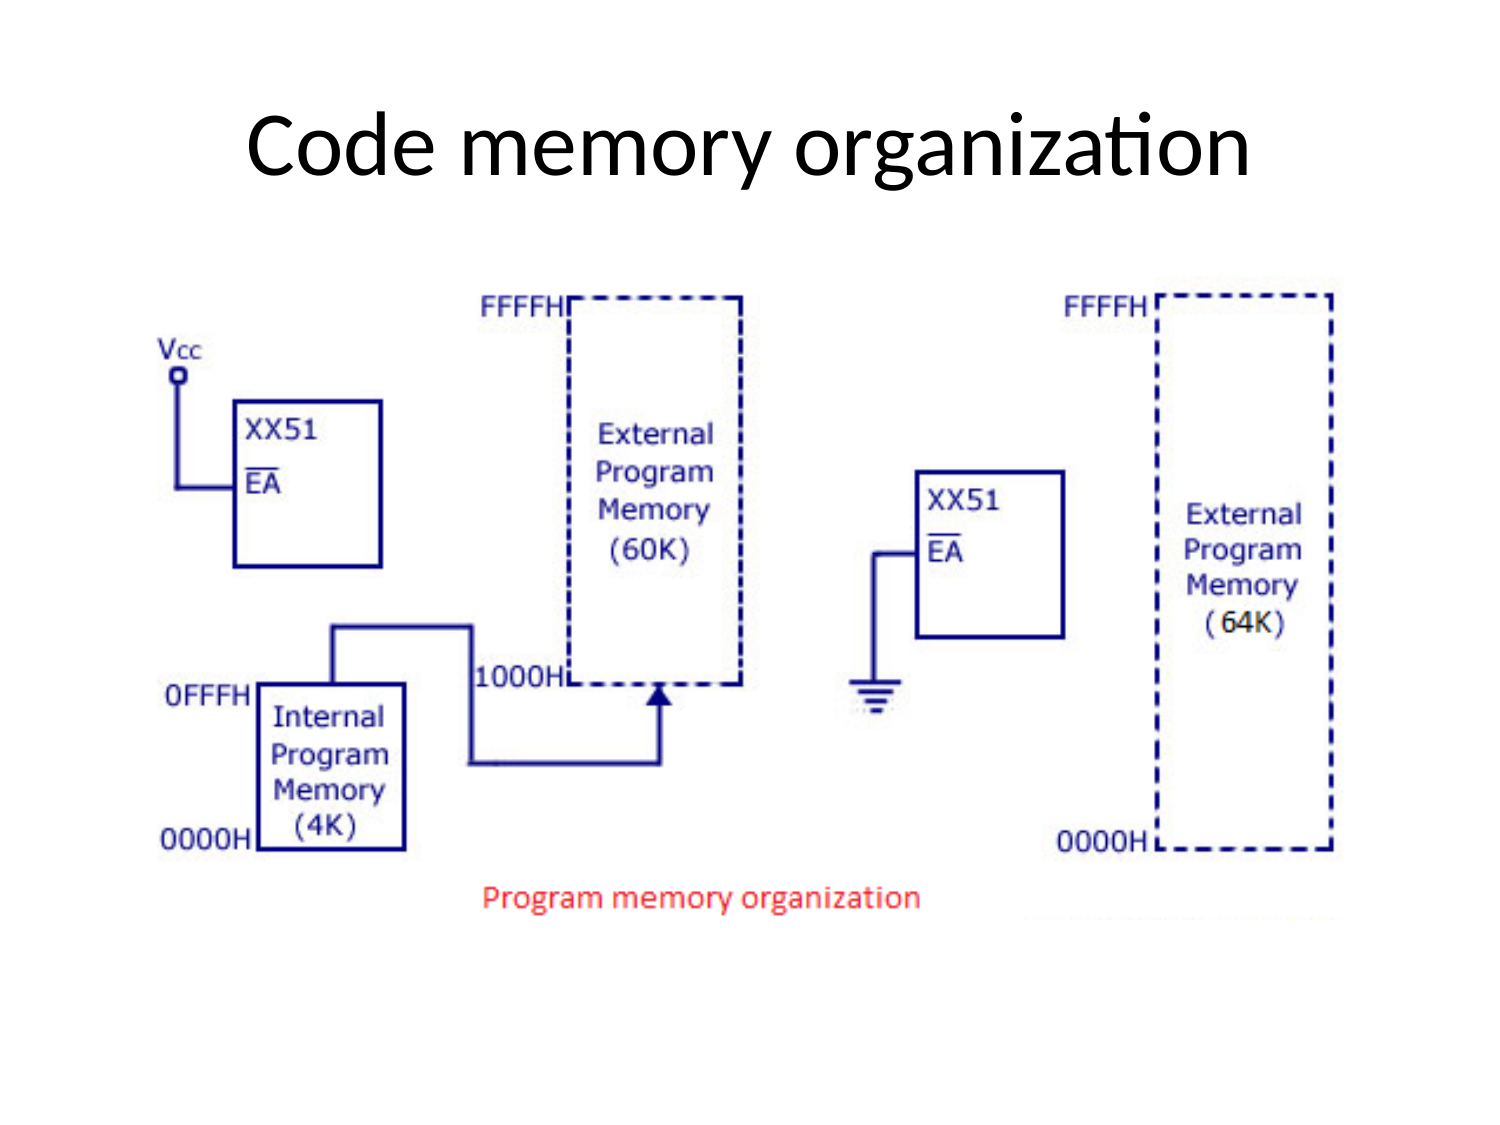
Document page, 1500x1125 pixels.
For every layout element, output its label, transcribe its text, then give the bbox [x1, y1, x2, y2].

picture [99, 249, 1427, 963]
title Code memory organization [75, 45, 1425, 233]
